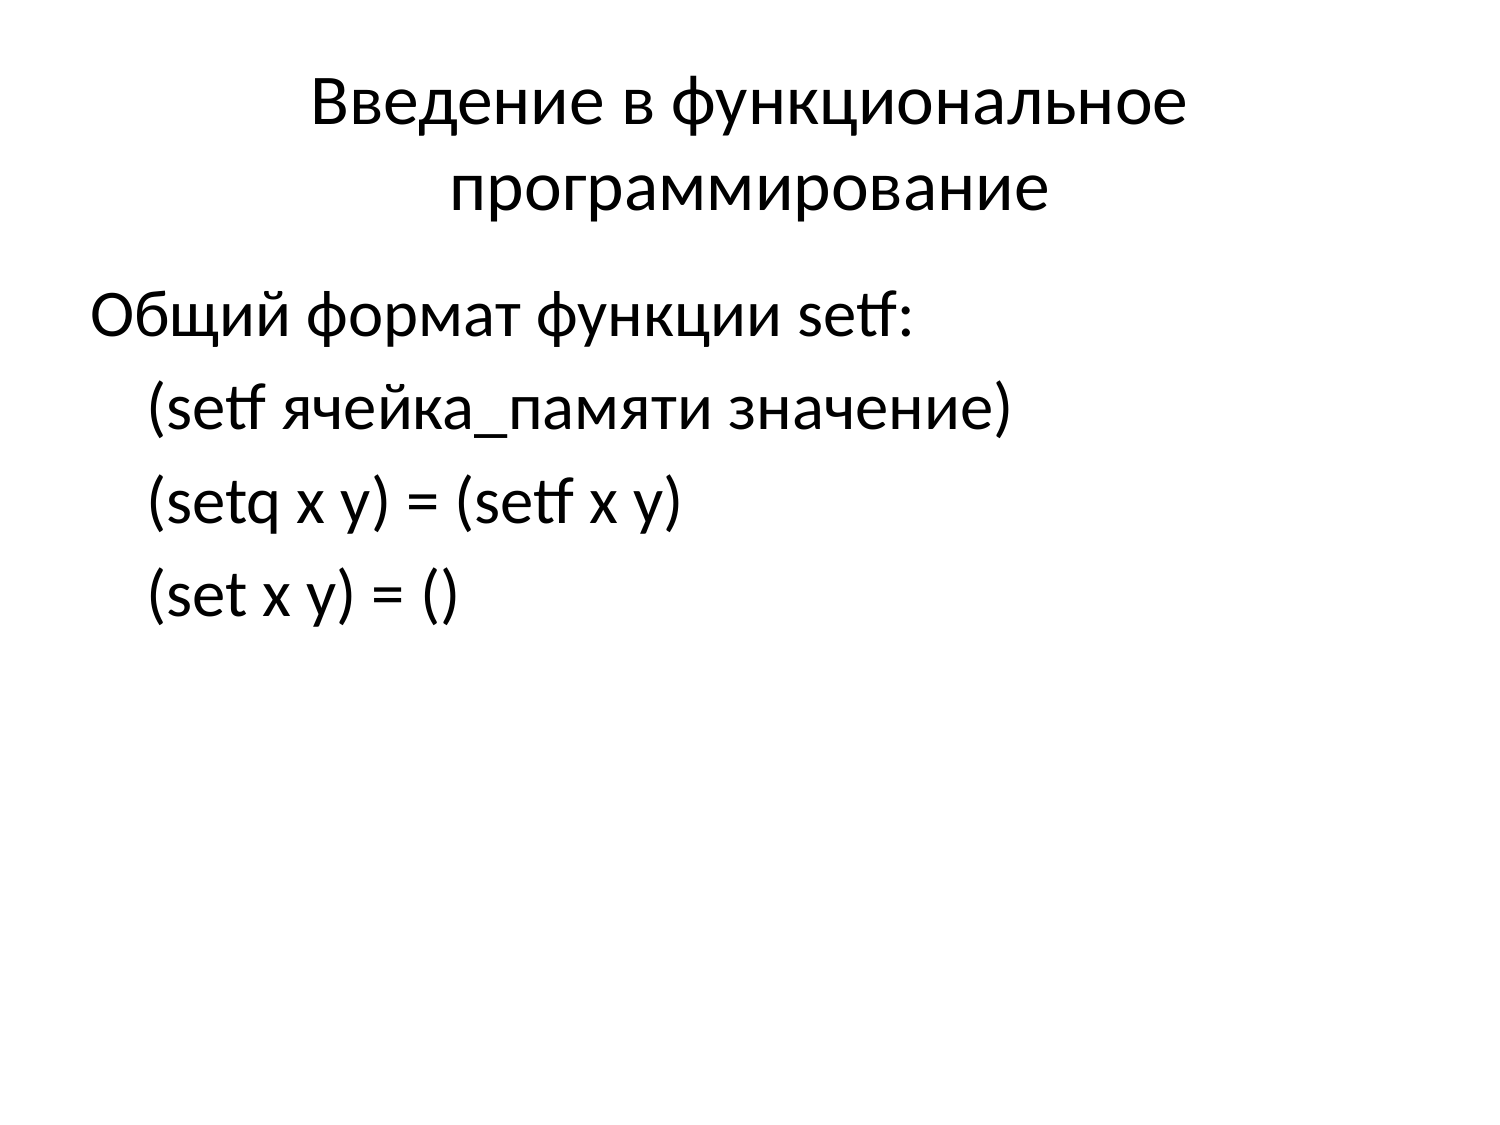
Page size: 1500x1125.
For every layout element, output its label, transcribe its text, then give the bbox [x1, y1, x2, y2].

title Введение в функциональное программирование [75, 45, 1425, 233]
list Общий формат функции setf: (setf ячейка_памяти значение) (setq x y) = (setf x y) (set x y) = () [75, 262, 1425, 1005]
